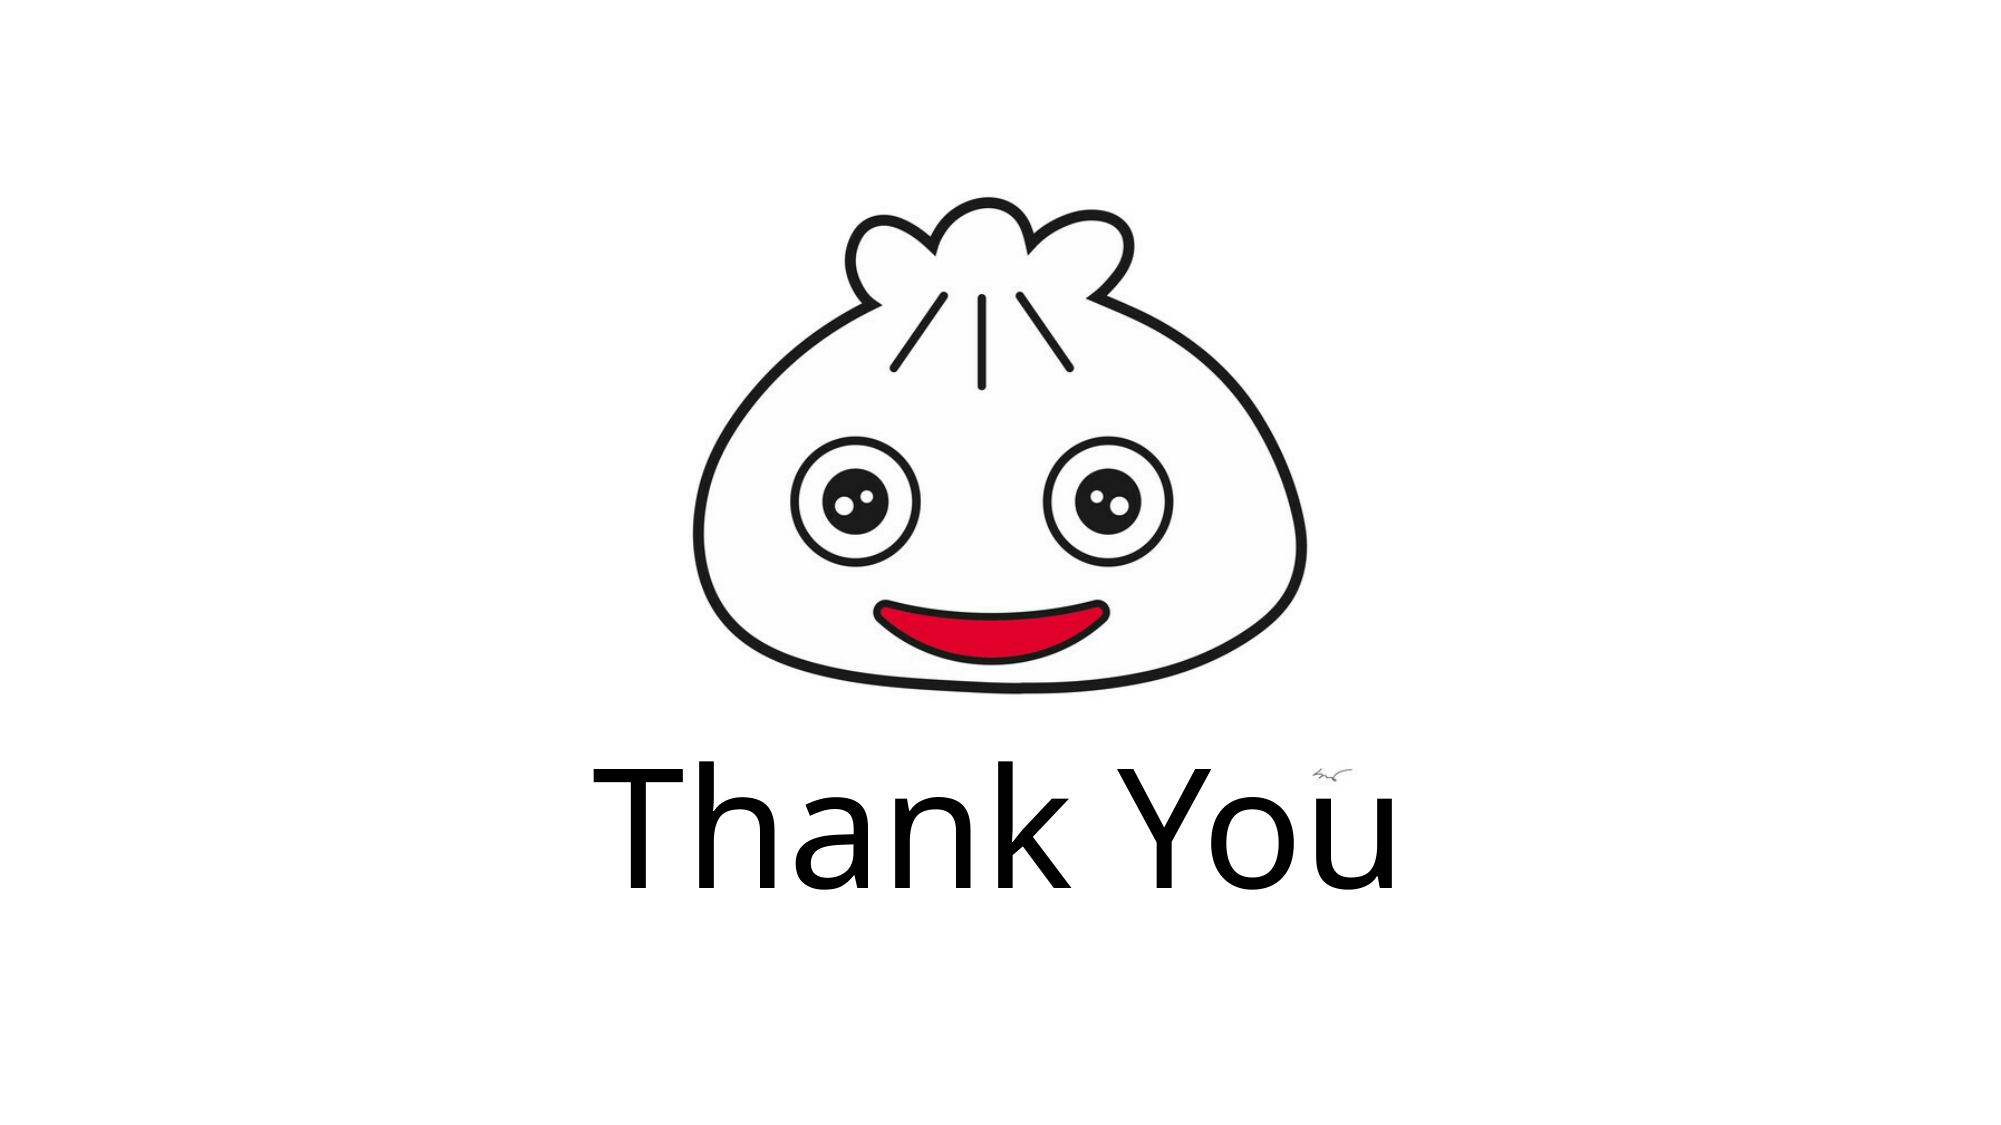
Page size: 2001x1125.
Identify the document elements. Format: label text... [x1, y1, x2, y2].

title Thank You [137, 725, 1863, 943]
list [643, 72, 1357, 787]
